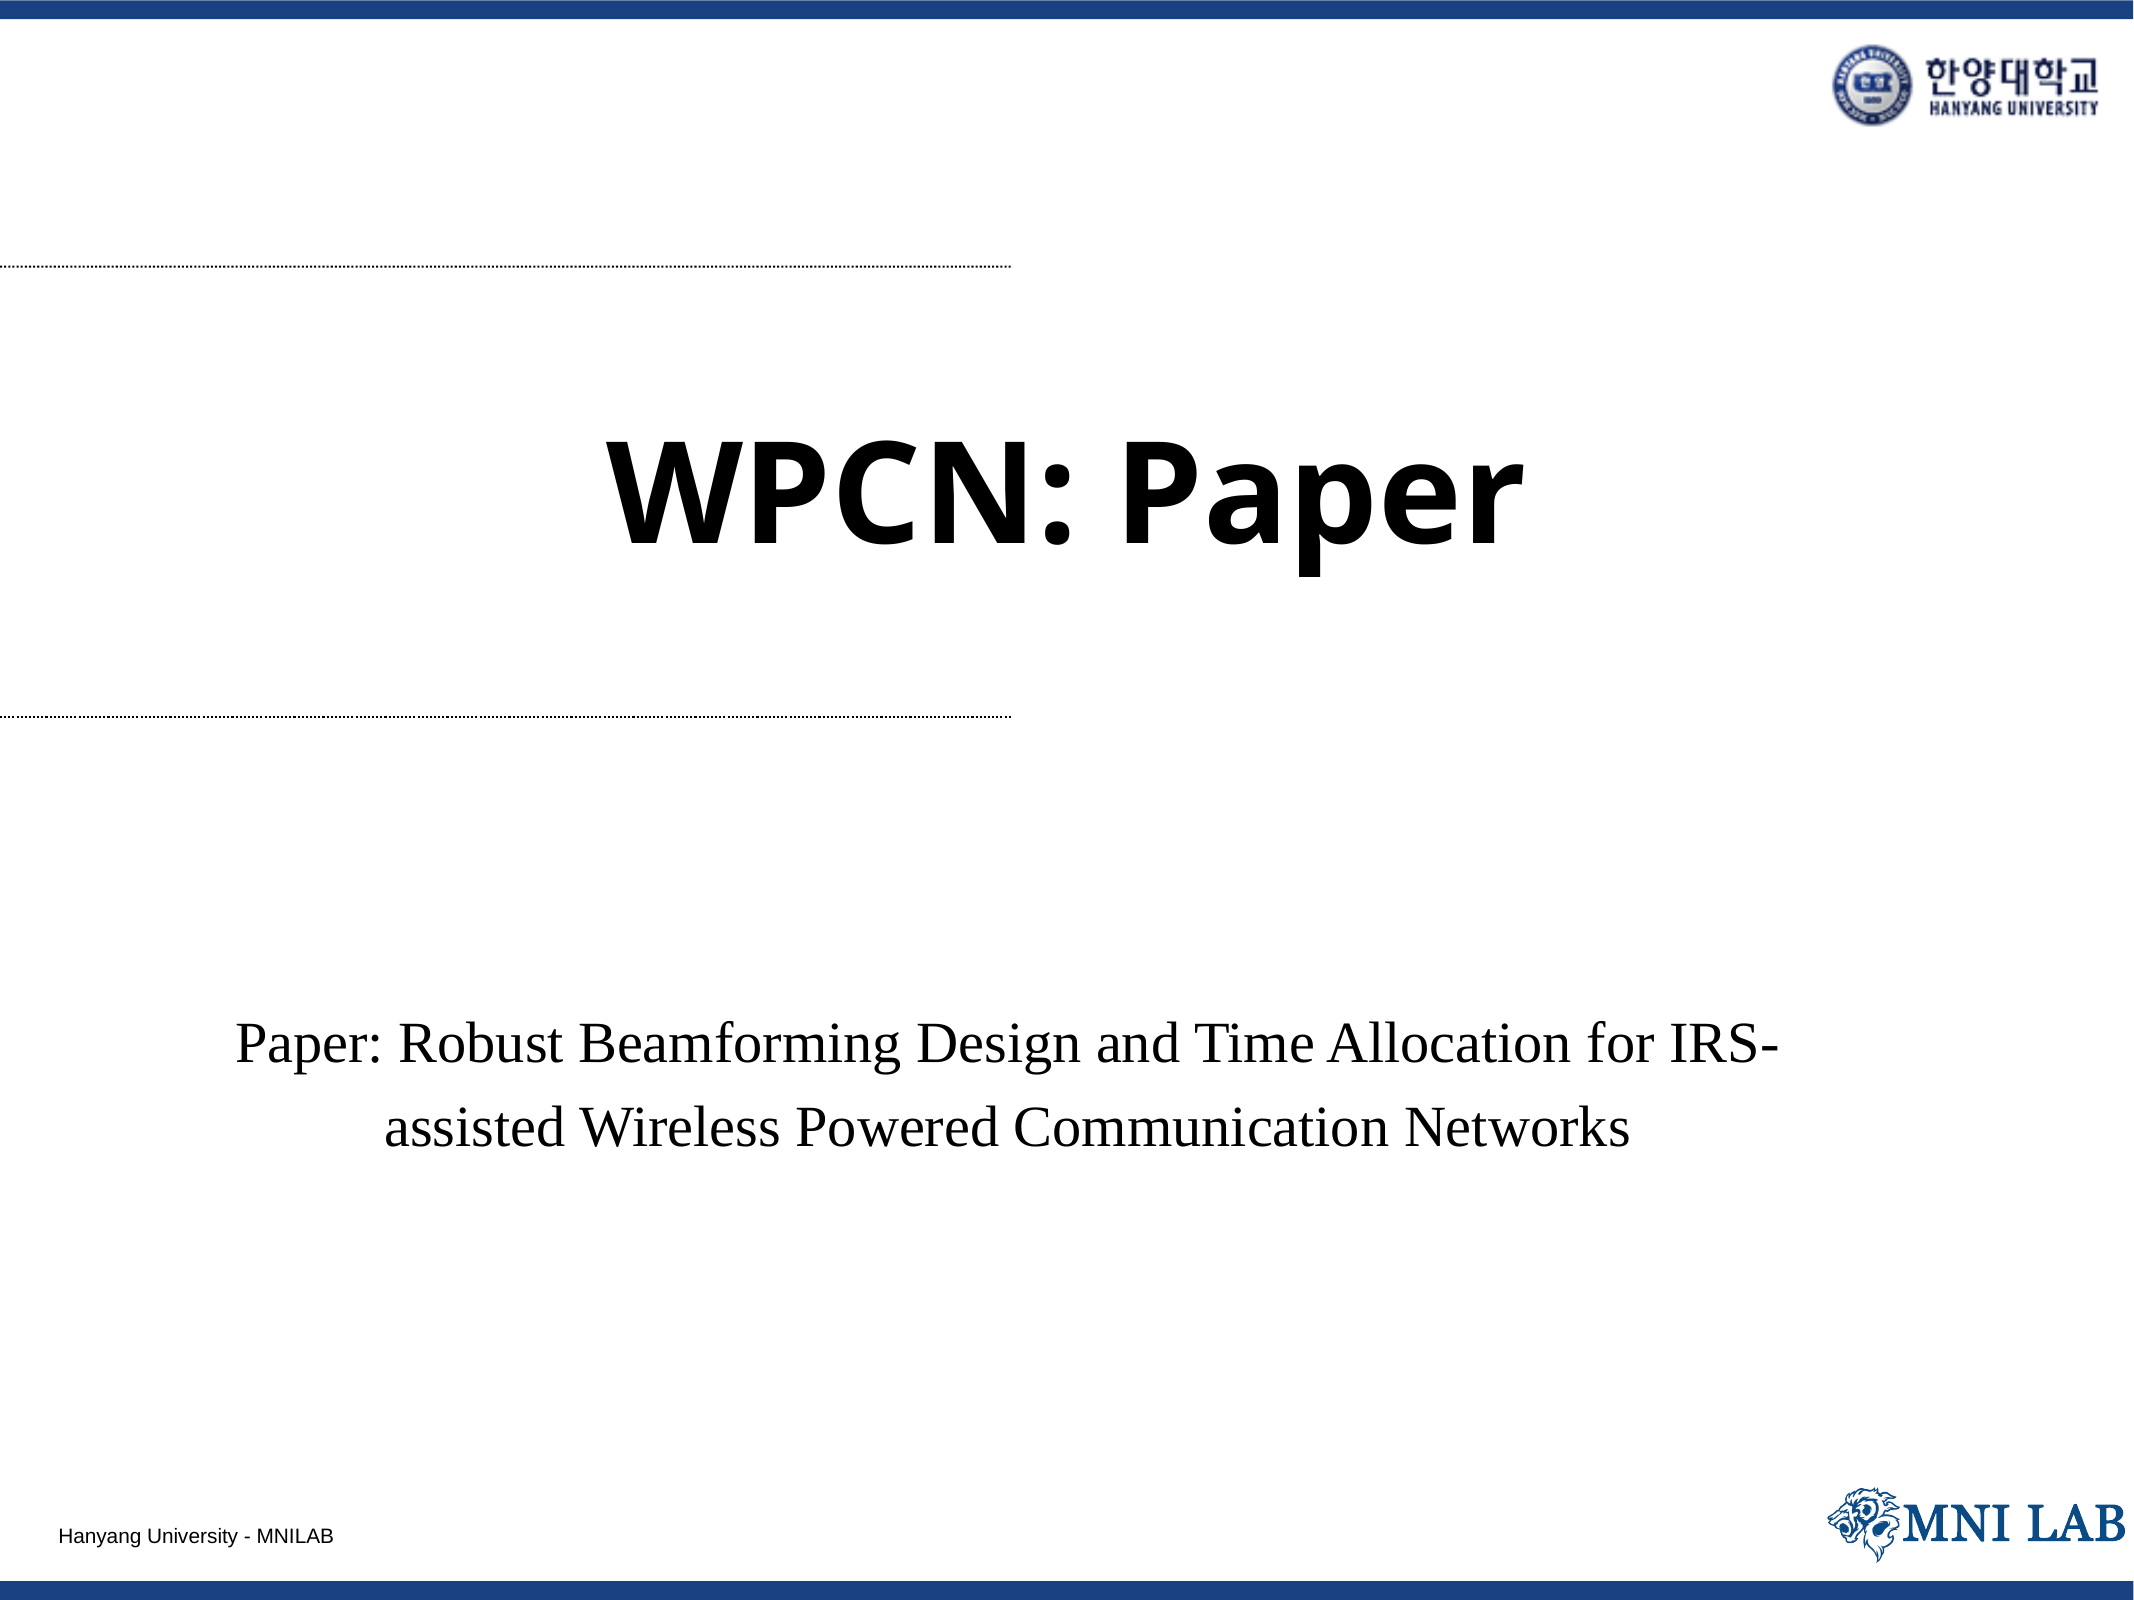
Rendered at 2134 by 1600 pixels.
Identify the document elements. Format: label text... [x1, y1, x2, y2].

list Paper: Robust Beamforming Design and Time Allocation for IRS-assisted Wireless Powered Communication Networks [201, 757, 1814, 1391]
picture [1804, 43, 2134, 129]
title WPCN: Paper [159, 314, 1974, 659]
picture [1827, 1487, 2128, 1563]
